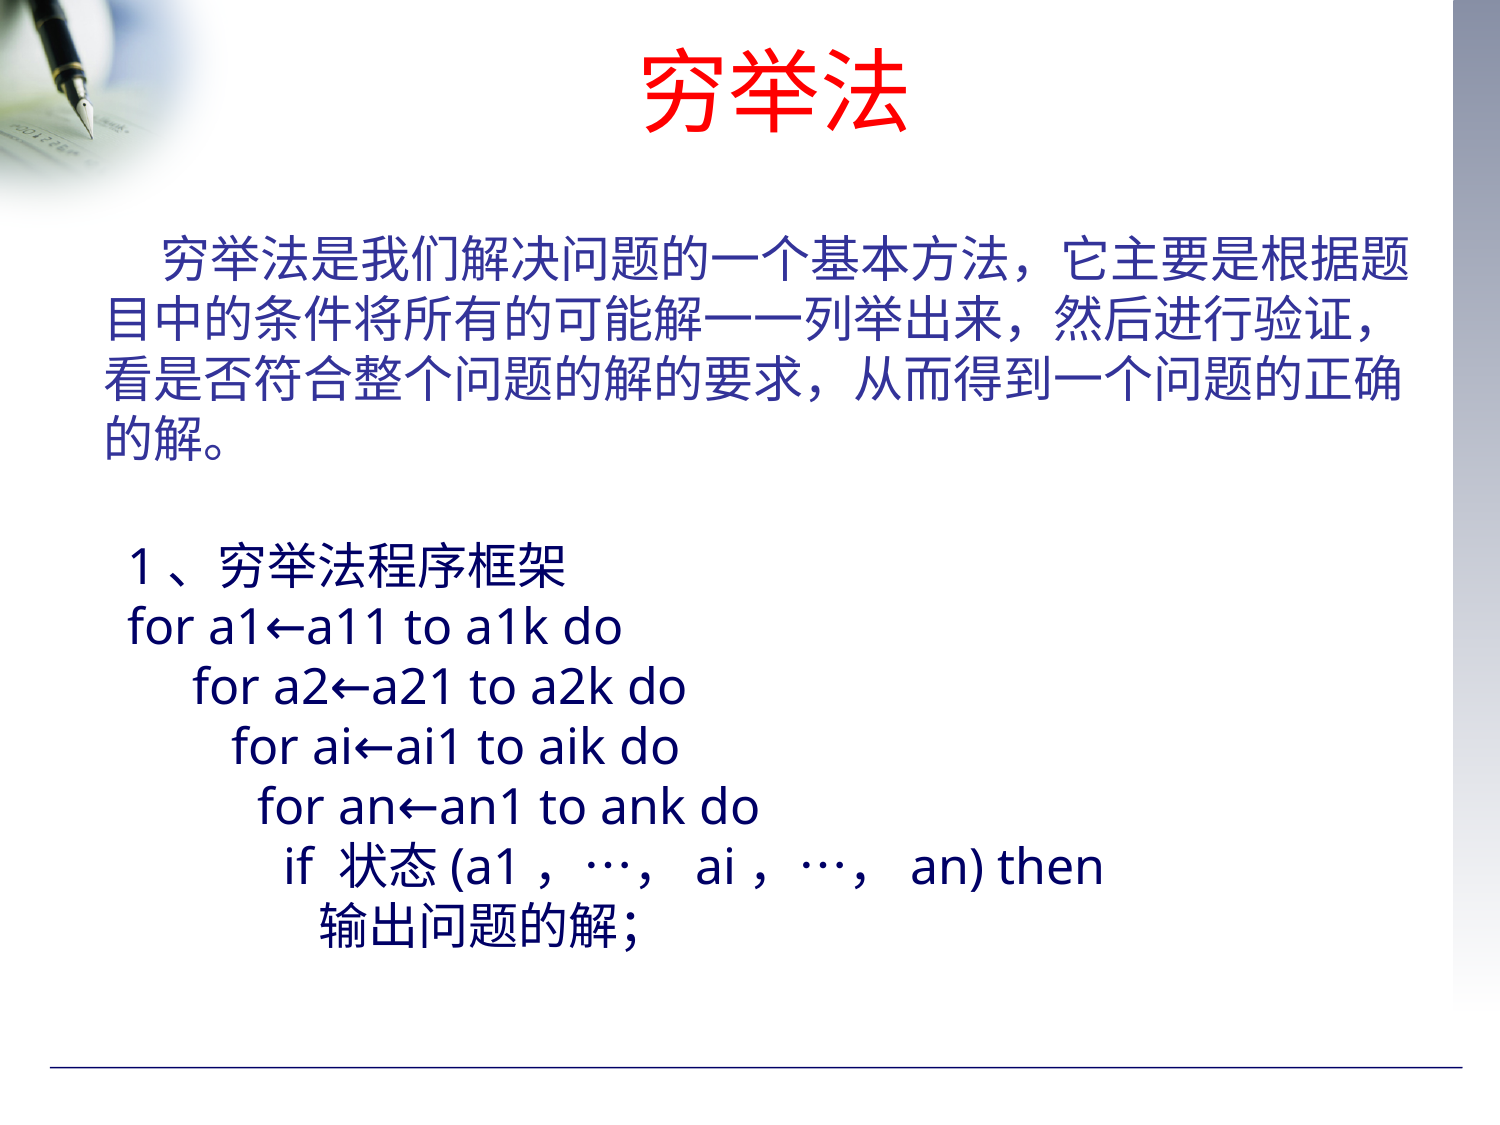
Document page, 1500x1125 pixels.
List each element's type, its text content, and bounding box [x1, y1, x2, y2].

text_box 穷举法是我们解决问题的一个基本方法，它主要是根据题目中的条件将所有的可能解一一列举出来，然后进行验证，看是否符合整个问题的解的要求，从而得到一个问题的正确的解。 [88, 219, 1457, 475]
text_box 1、穷举法程序框架 for a1←a11 to a1k do for a2←a21 to a2k do for ai←ai1 to aik do for an←an1 to ank do if 状态(a1，…，ai，…，an) then 输出问题的解； [112, 526, 1388, 962]
picture [0, 0, 231, 228]
title 穷举法 [187, 39, 1363, 138]
